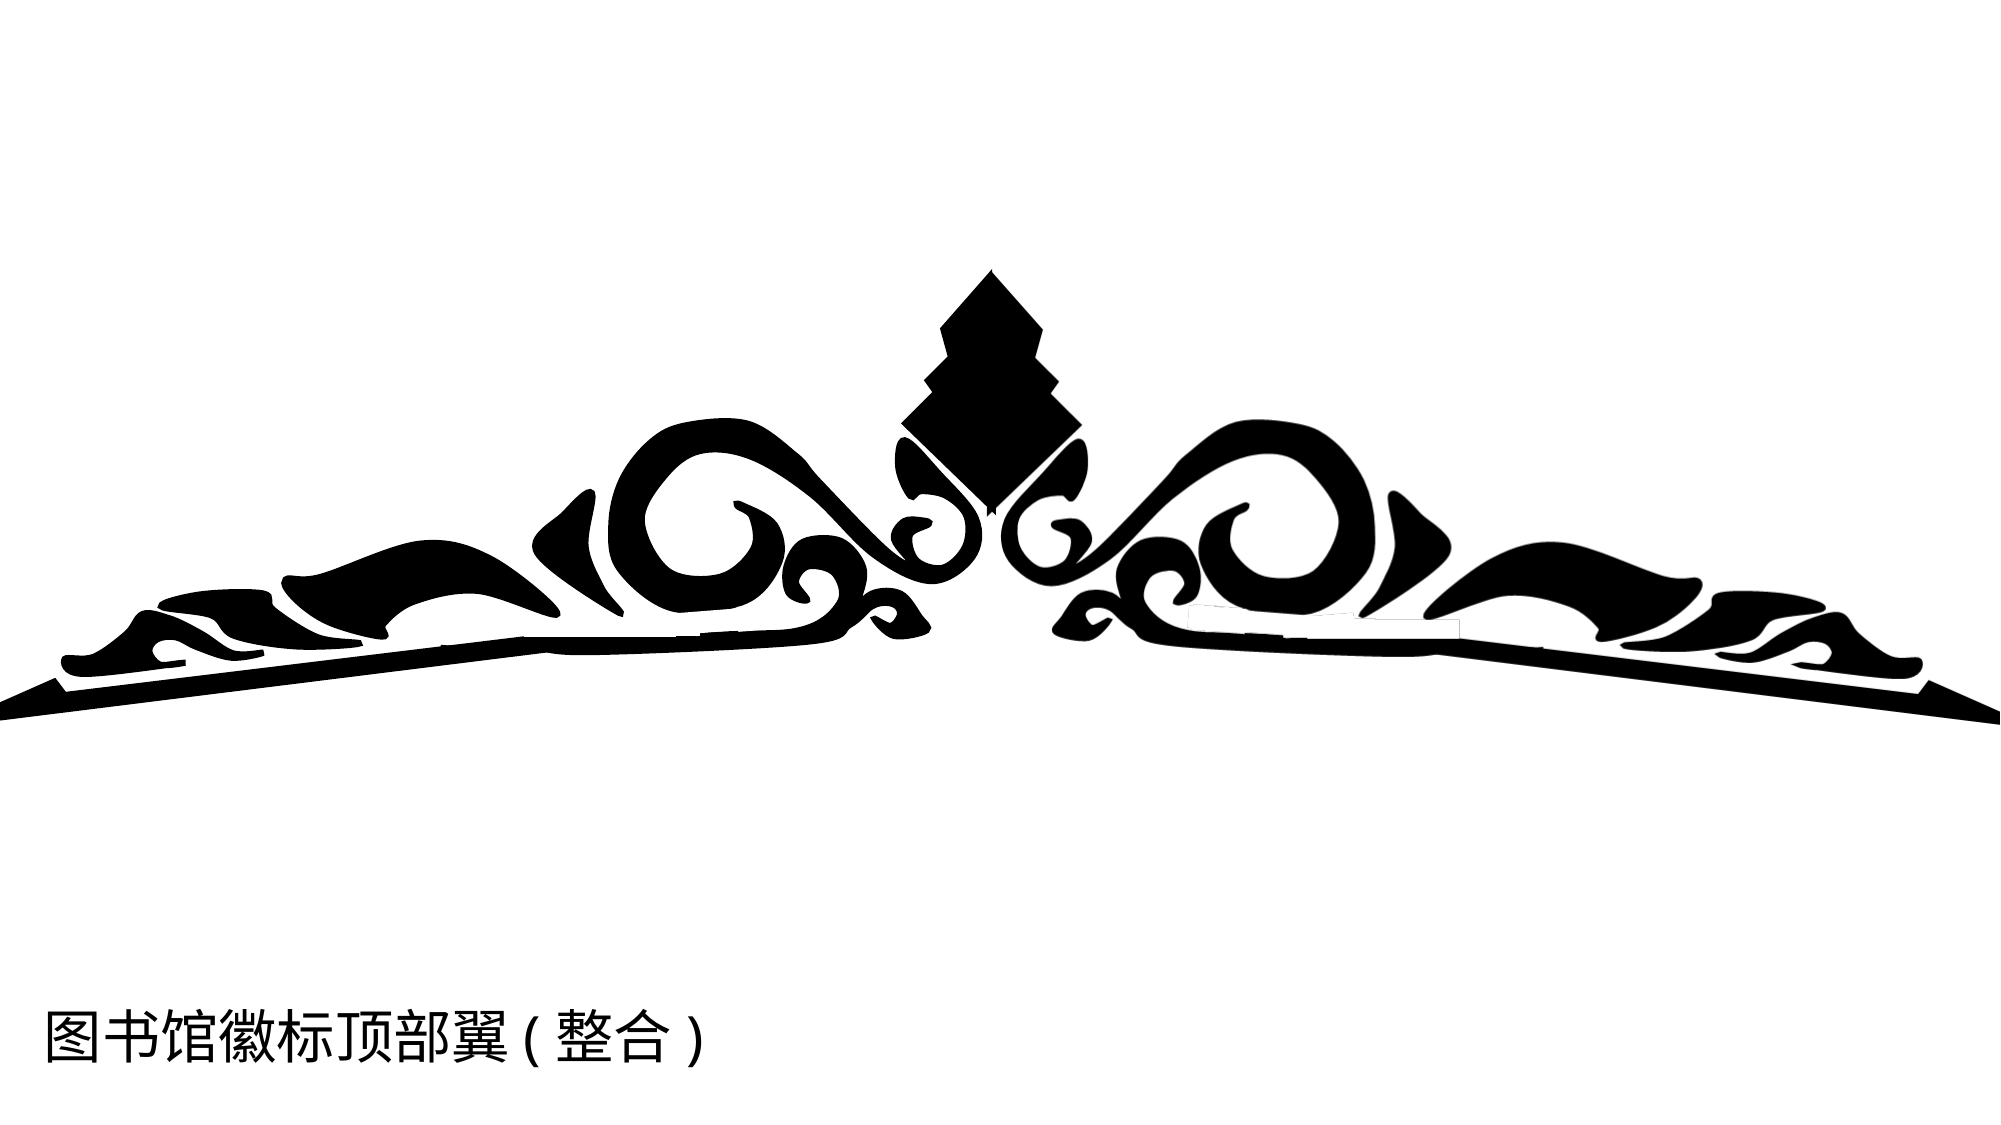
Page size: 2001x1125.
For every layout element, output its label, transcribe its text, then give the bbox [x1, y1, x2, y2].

text_box 图书馆徽标顶部翼(整合) [29, 993, 1086, 1078]
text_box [0, 270, 2000, 730]
